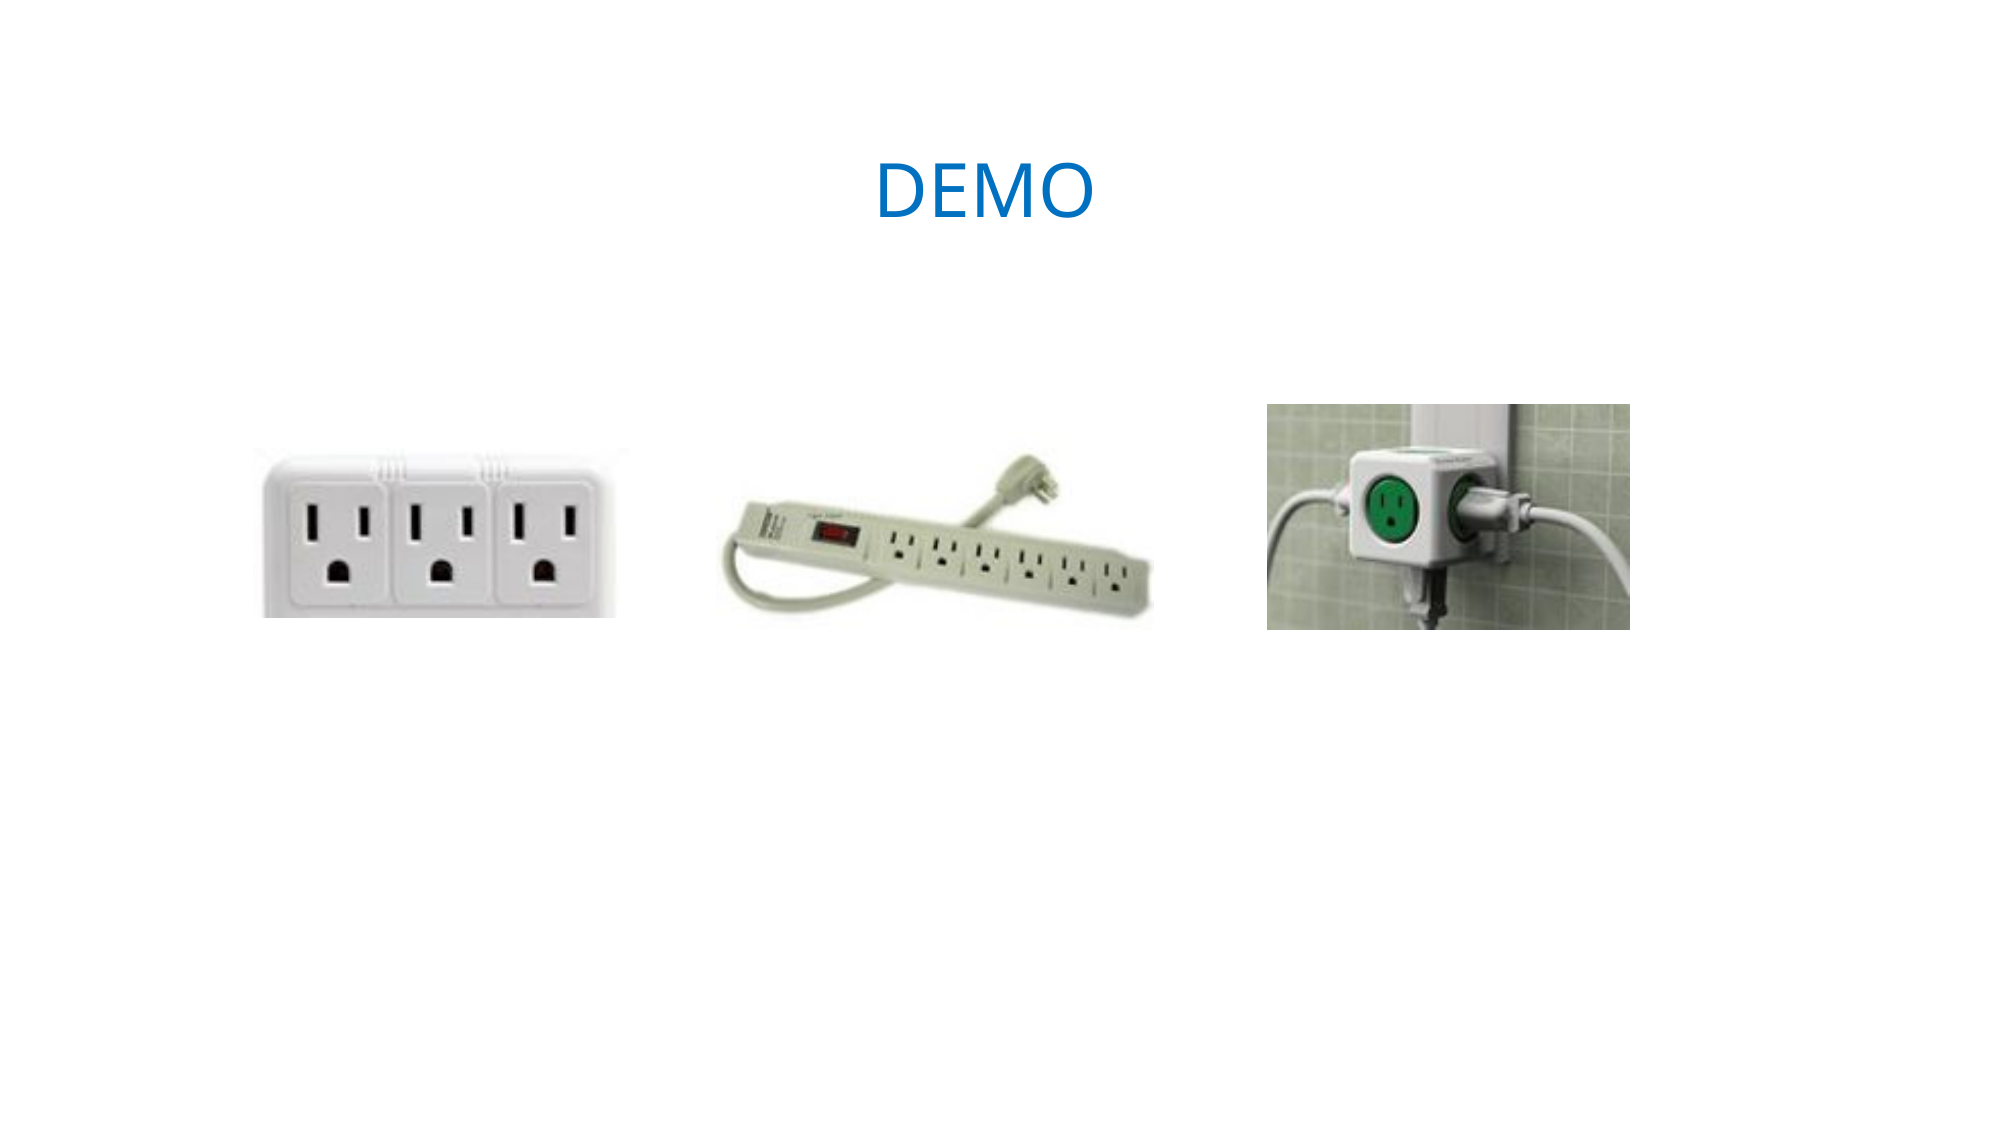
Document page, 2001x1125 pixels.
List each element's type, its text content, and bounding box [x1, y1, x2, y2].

picture [253, 448, 629, 618]
picture [1267, 404, 1630, 630]
title DEMO [68, 119, 1902, 268]
picture [716, 432, 1154, 630]
